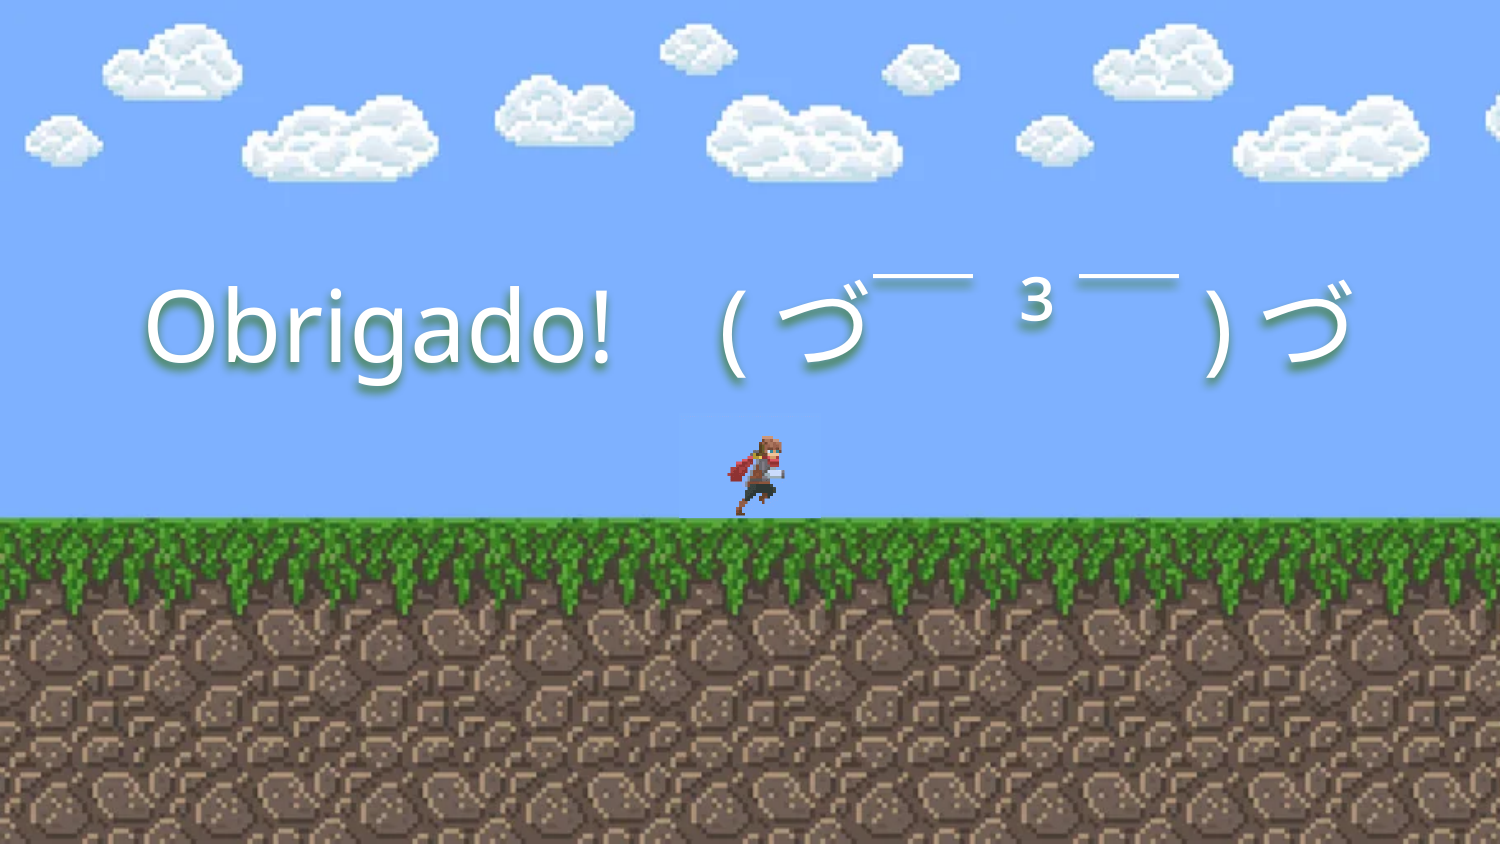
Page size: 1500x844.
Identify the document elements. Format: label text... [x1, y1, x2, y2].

title Obrigado! (づ￣ ³￣)づ [67, 64, 1432, 398]
picture [0, 0, 1500, 844]
